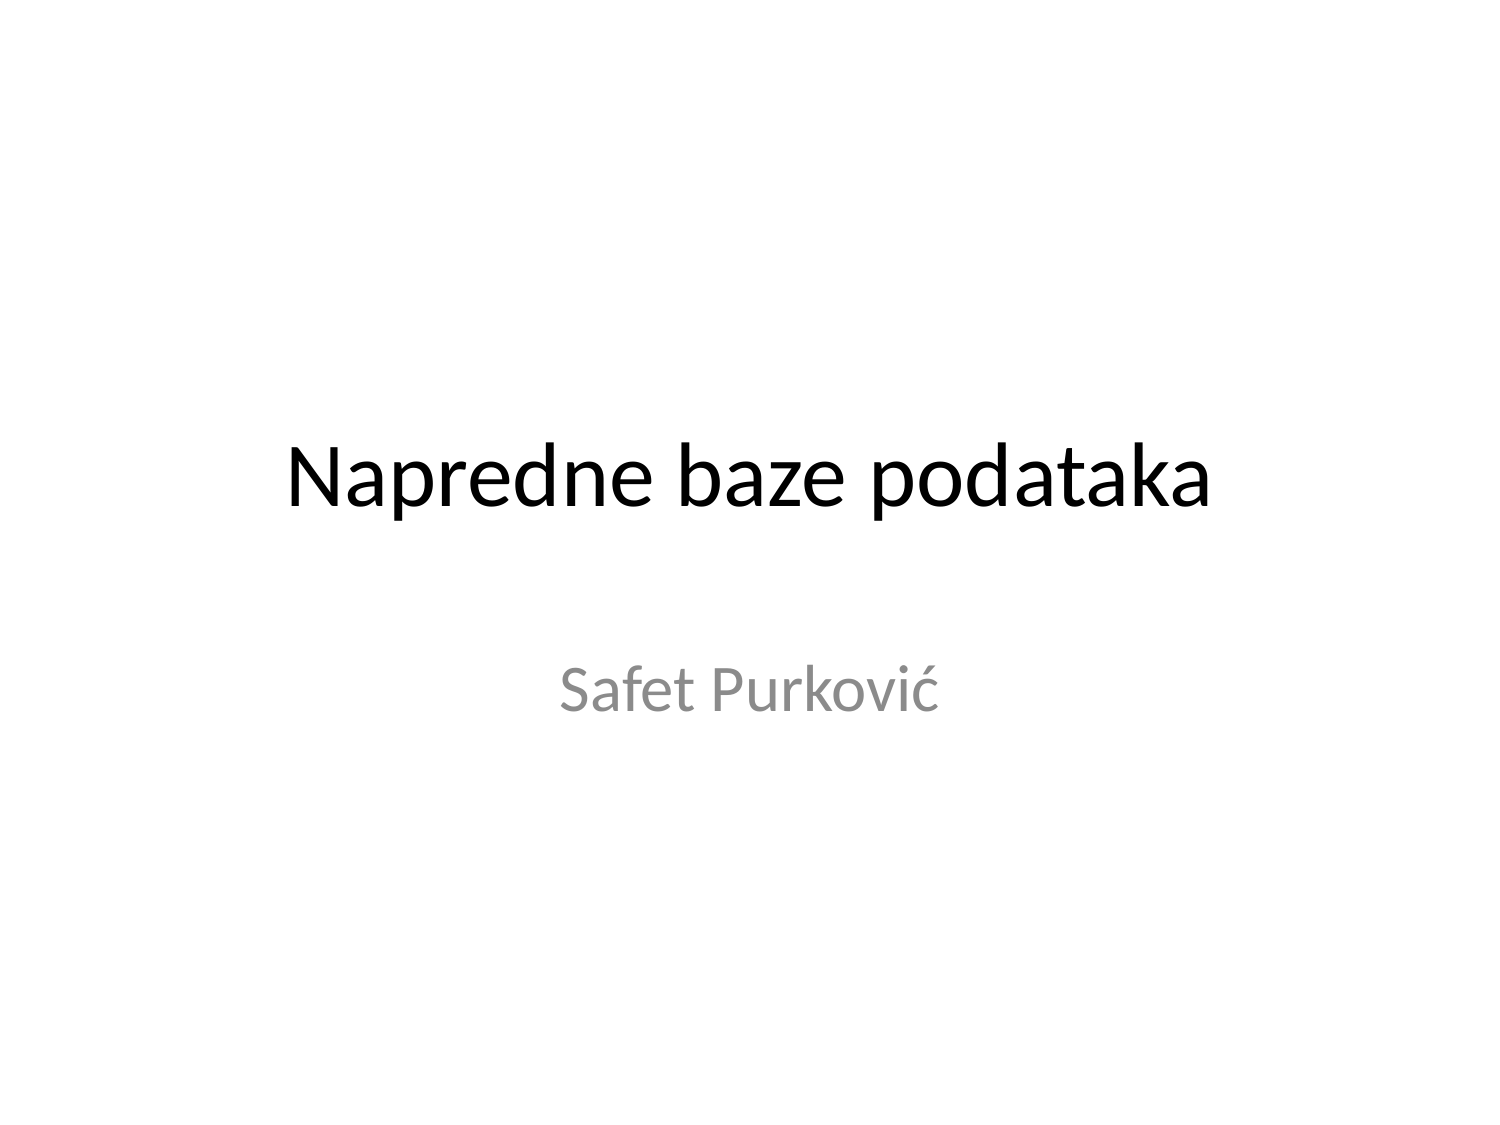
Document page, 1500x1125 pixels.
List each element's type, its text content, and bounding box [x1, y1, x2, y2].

title Napredne baze podataka [112, 349, 1388, 591]
subtitle Safet Purković [225, 637, 1275, 925]
